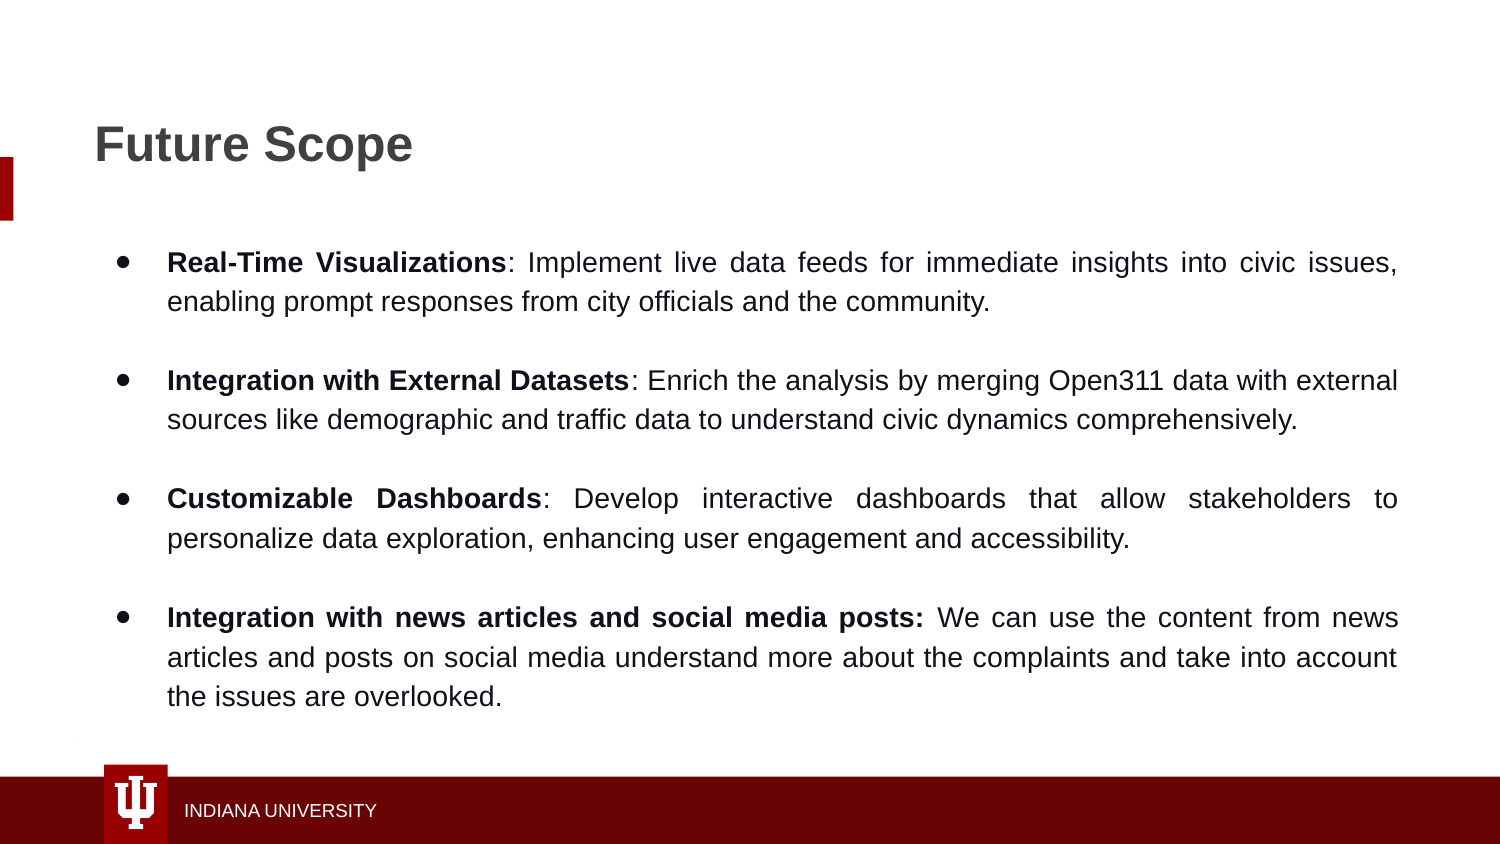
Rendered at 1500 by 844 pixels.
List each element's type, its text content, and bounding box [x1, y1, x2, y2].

list Real-Time Visualizations: Implement live data feeds for immediate insights into civic issues, enabling prompt responses from city officials and the community. Integration with External Datasets: Enrich the analysis by merging Open311 data with external sources like demographic and traffic data to understand civic dynamics comprehensively. Customizable Dashboards: Develop interactive dashboards that allow stakeholders to personalize data exploration, enhancing user engagement and accessibility. Integration with news articles and social media posts: We can use the content from news articles and posts on social media understand more about the complaints and take into account the issues are overlooked. [86, 196, 1408, 726]
picture [79, 740, 192, 844]
title Future Scope [86, 101, 1400, 181]
